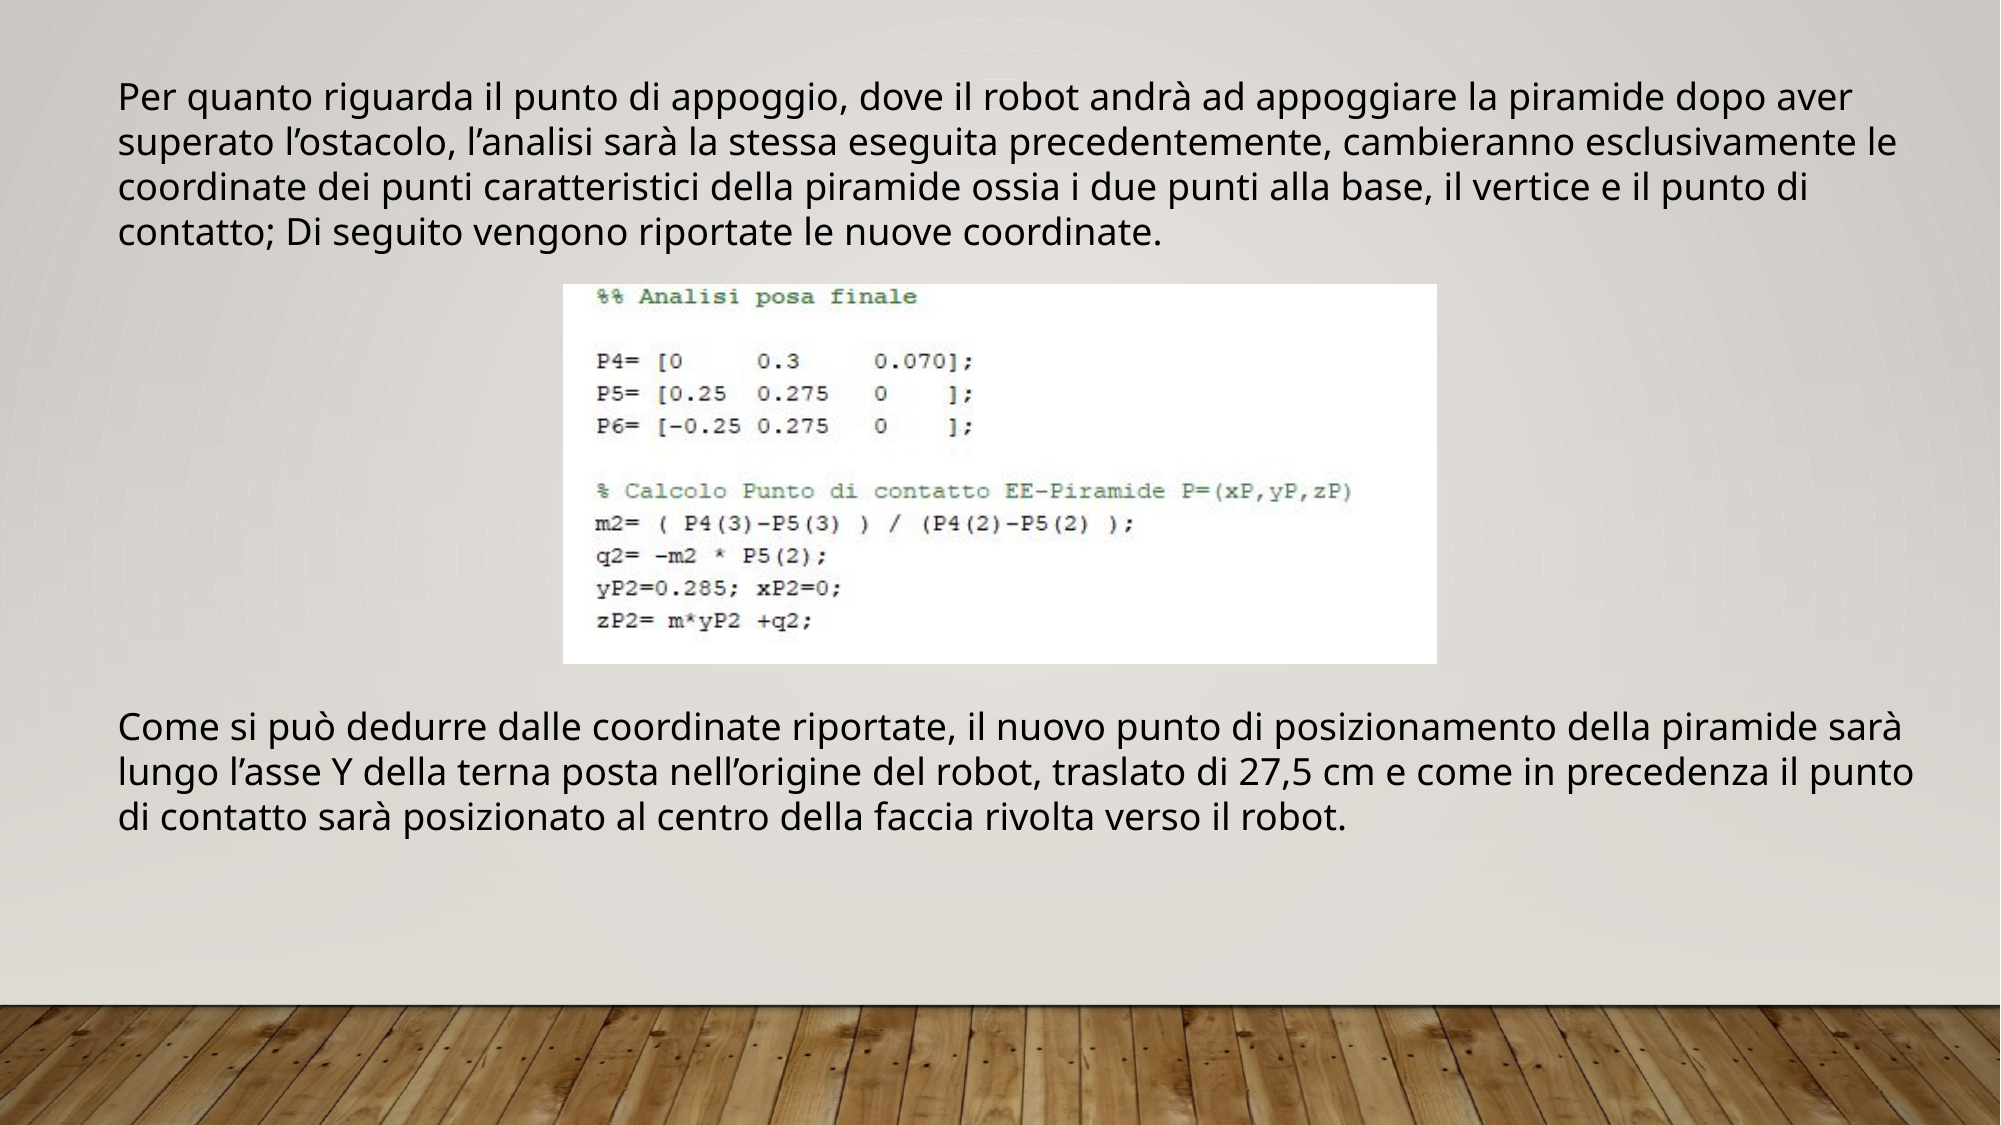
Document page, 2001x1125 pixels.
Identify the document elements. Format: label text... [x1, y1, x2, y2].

picture [0, 1005, 2000, 1125]
text_box Per quanto riguarda il punto di appoggio, dove il robot andrà ad appoggiare la piramide dopo aver superato l’ostacolo, l’analisi sarà la stessa eseguita precedentemente, cambieranno esclusivamente le coordinate dei punti caratteristici della piramide ossia i due punti alla base, il vertice e il punto di contatto; Di seguito vengono riportate le nuove coordinate. Come si può dedurre dalle coordinate riportate, il nuovo punto di posizionamento della piramide sarà lungo l’asse Y della terna posta nell’origine del robot, traslato di 27,5 cm e come in precedenza il punto di contatto sarà posizionato al centro della faccia rivolta verso il robot. [102, 65, 1932, 846]
picture [562, 284, 1437, 664]
